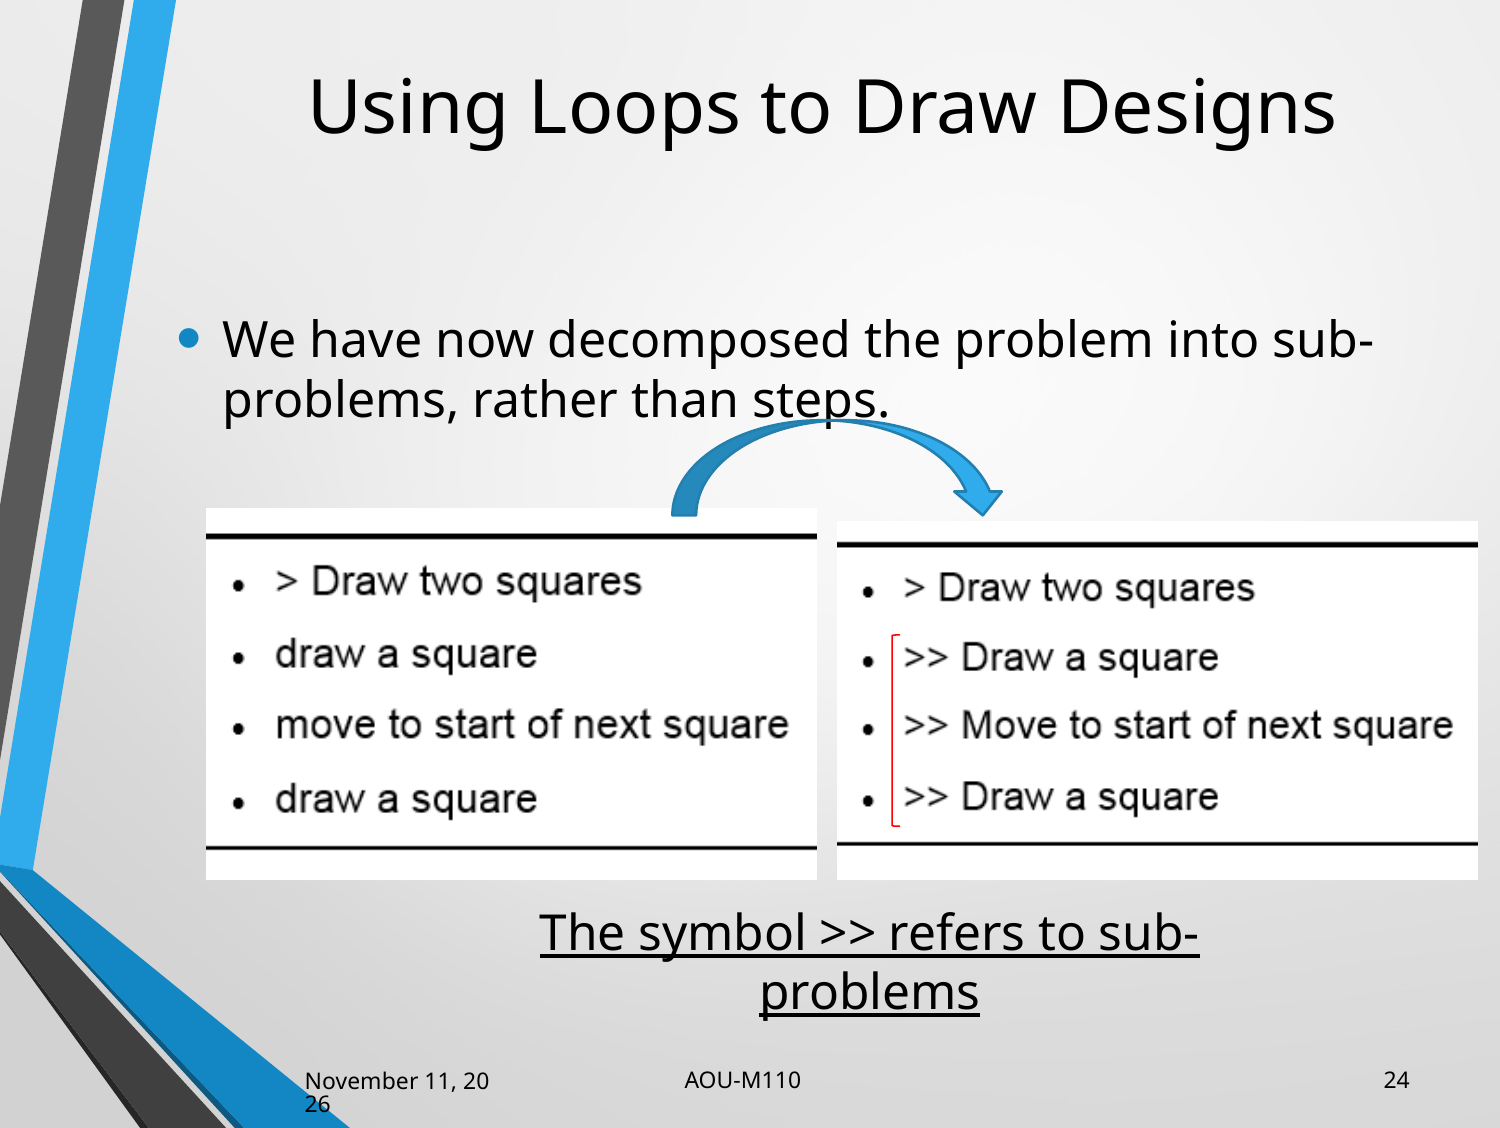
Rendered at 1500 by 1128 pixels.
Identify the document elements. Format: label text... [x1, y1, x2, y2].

list We have now decomposed the problem into sub-problems, rather than steps. [161, 275, 1454, 461]
footer AOU-M110 [669, 1050, 838, 1111]
picture [206, 508, 817, 880]
title Using Loops to Draw Designs [167, 21, 1478, 187]
text_box [671, 418, 1003, 517]
picture [836, 521, 1479, 880]
text_box The symbol >> refers to sub-problems [434, 892, 1306, 1027]
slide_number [289, 1052, 509, 1113]
slide_number 24 [1354, 1050, 1425, 1111]
